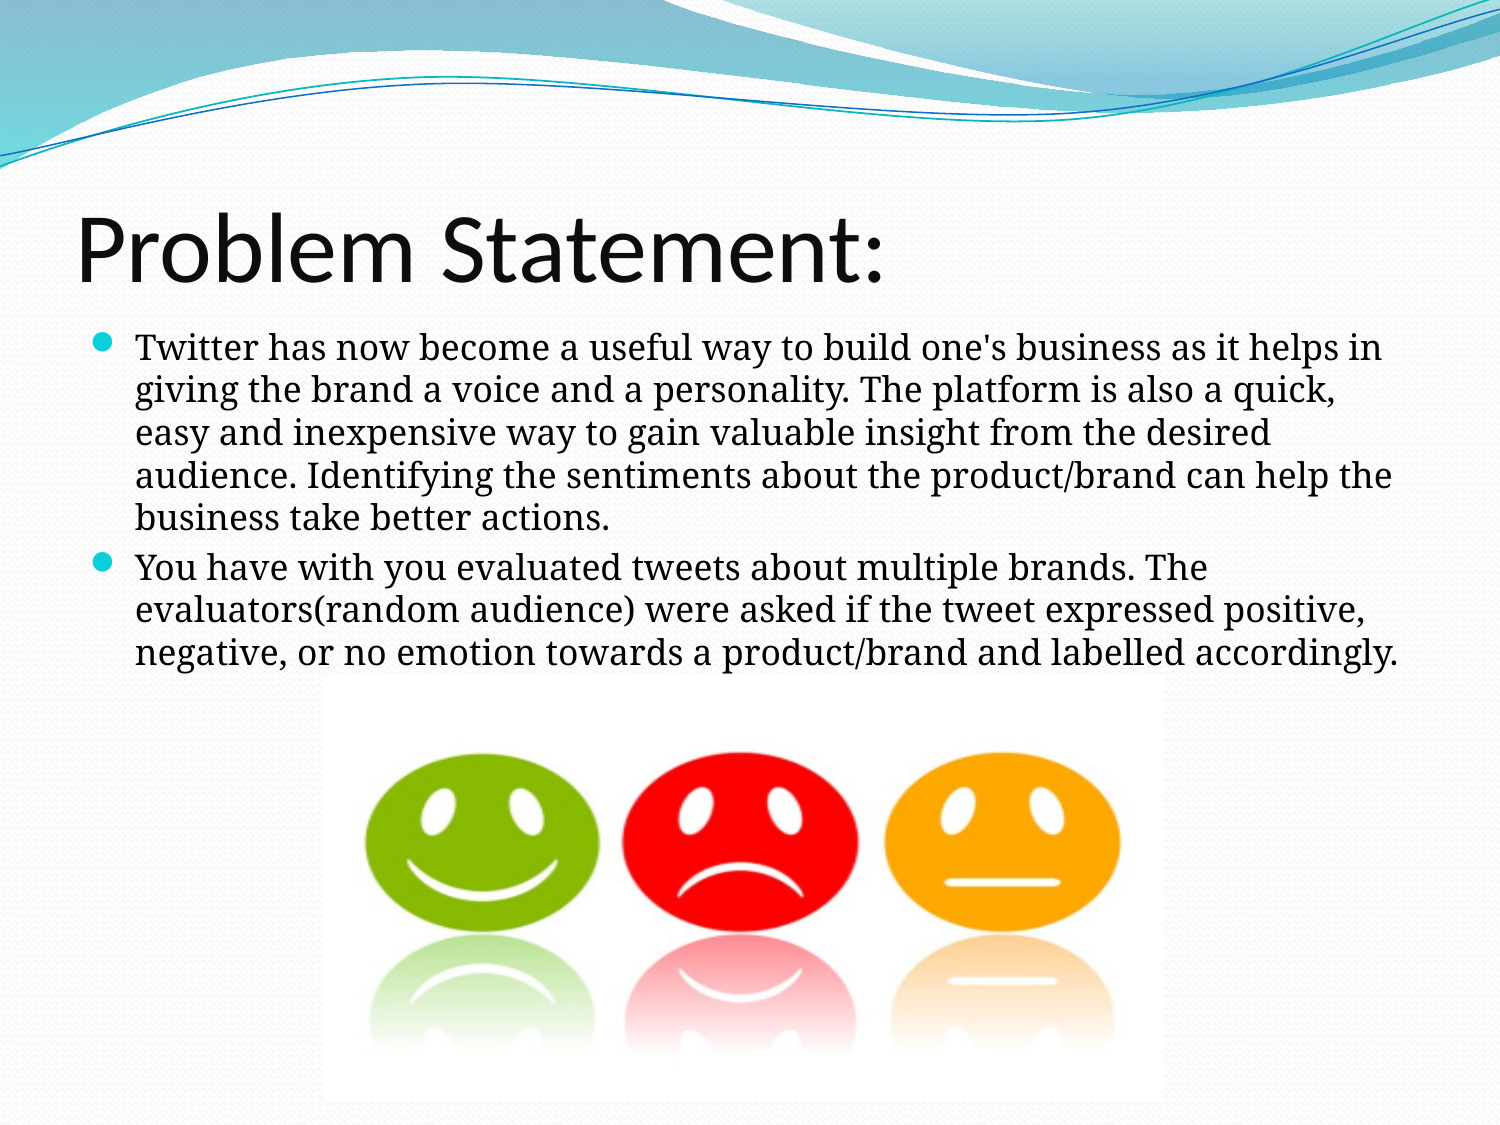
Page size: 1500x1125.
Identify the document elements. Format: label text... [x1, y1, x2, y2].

title Problem Statement: [75, 115, 1425, 303]
list Twitter has now become a useful way to build one's business as it helps in giving the brand a voice and a personality. The platform is also a quick, easy and inexpensive way to gain valuable insight from the desired audience. Identifying the sentiments about the product/brand can help the business take better actions. You have with you evaluated tweets about multiple brands. The evaluators(random audience) were asked if the tweet expressed positive, negative, or no emotion towards a product/brand and labelled accordingly. [75, 317, 1425, 1038]
picture [324, 675, 1163, 1102]
